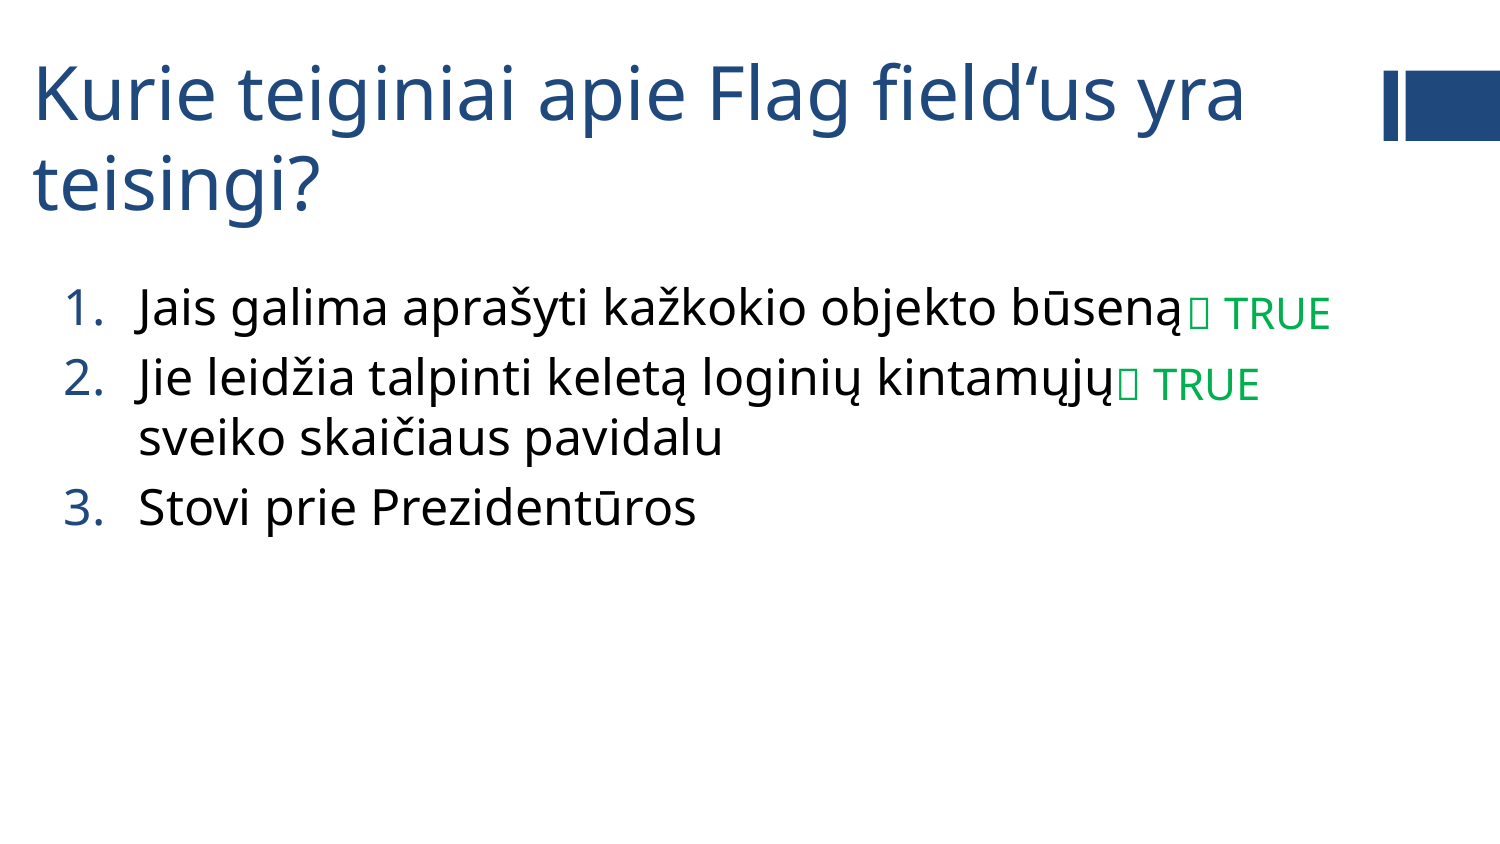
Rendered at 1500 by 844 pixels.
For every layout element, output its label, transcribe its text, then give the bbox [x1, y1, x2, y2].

title Kurie teiginiai apie Flag field‘us yra teisingi? [17, 32, 1400, 234]
text_box  TRUE [1104, 351, 1368, 415]
list Jais galima aprašyti kažkokio objekto būseną Jie leidžia talpinti keletą loginių kintamųjų sveiko skaičiaus pavidalu Stovi prie Prezidentūros [41, 268, 1242, 704]
text_box  TRUE [1175, 280, 1439, 344]
